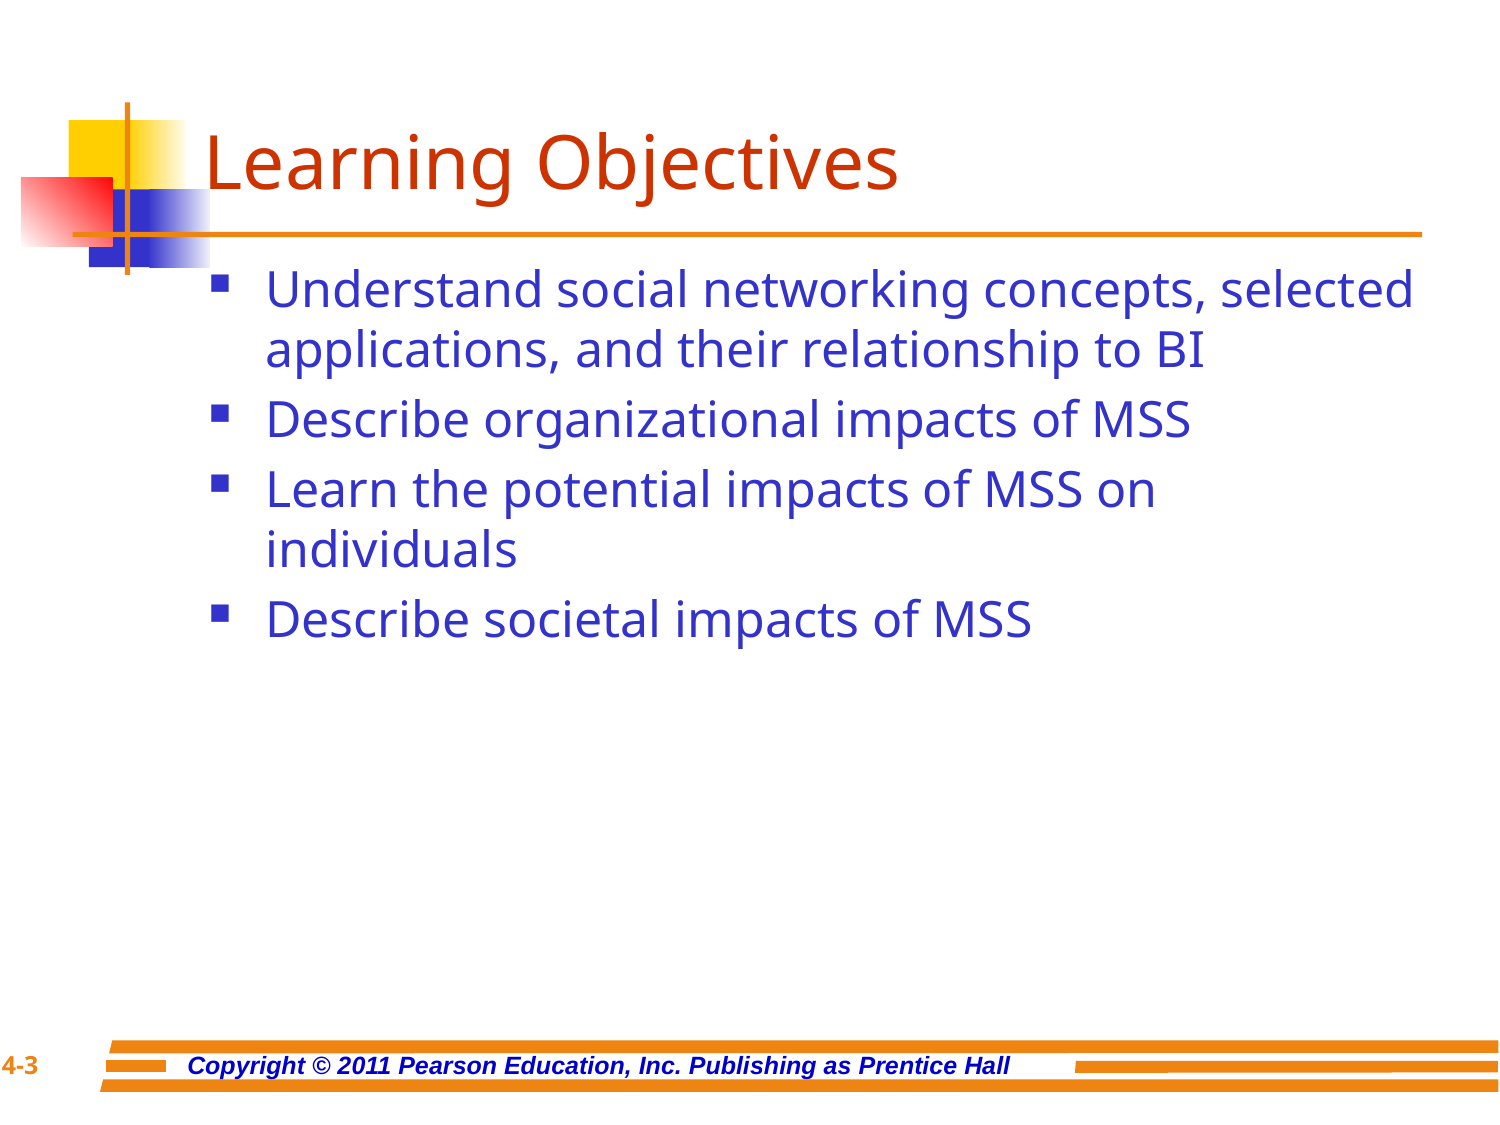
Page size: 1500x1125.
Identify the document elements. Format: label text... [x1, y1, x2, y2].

title Learning Objectives [188, 40, 1468, 213]
list Understand social networking concepts, selected applications, and their relationship to BI Describe organizational impacts of MSS Learn the potential impacts of MSS on individuals Describe societal impacts of MSS [193, 249, 1438, 1025]
